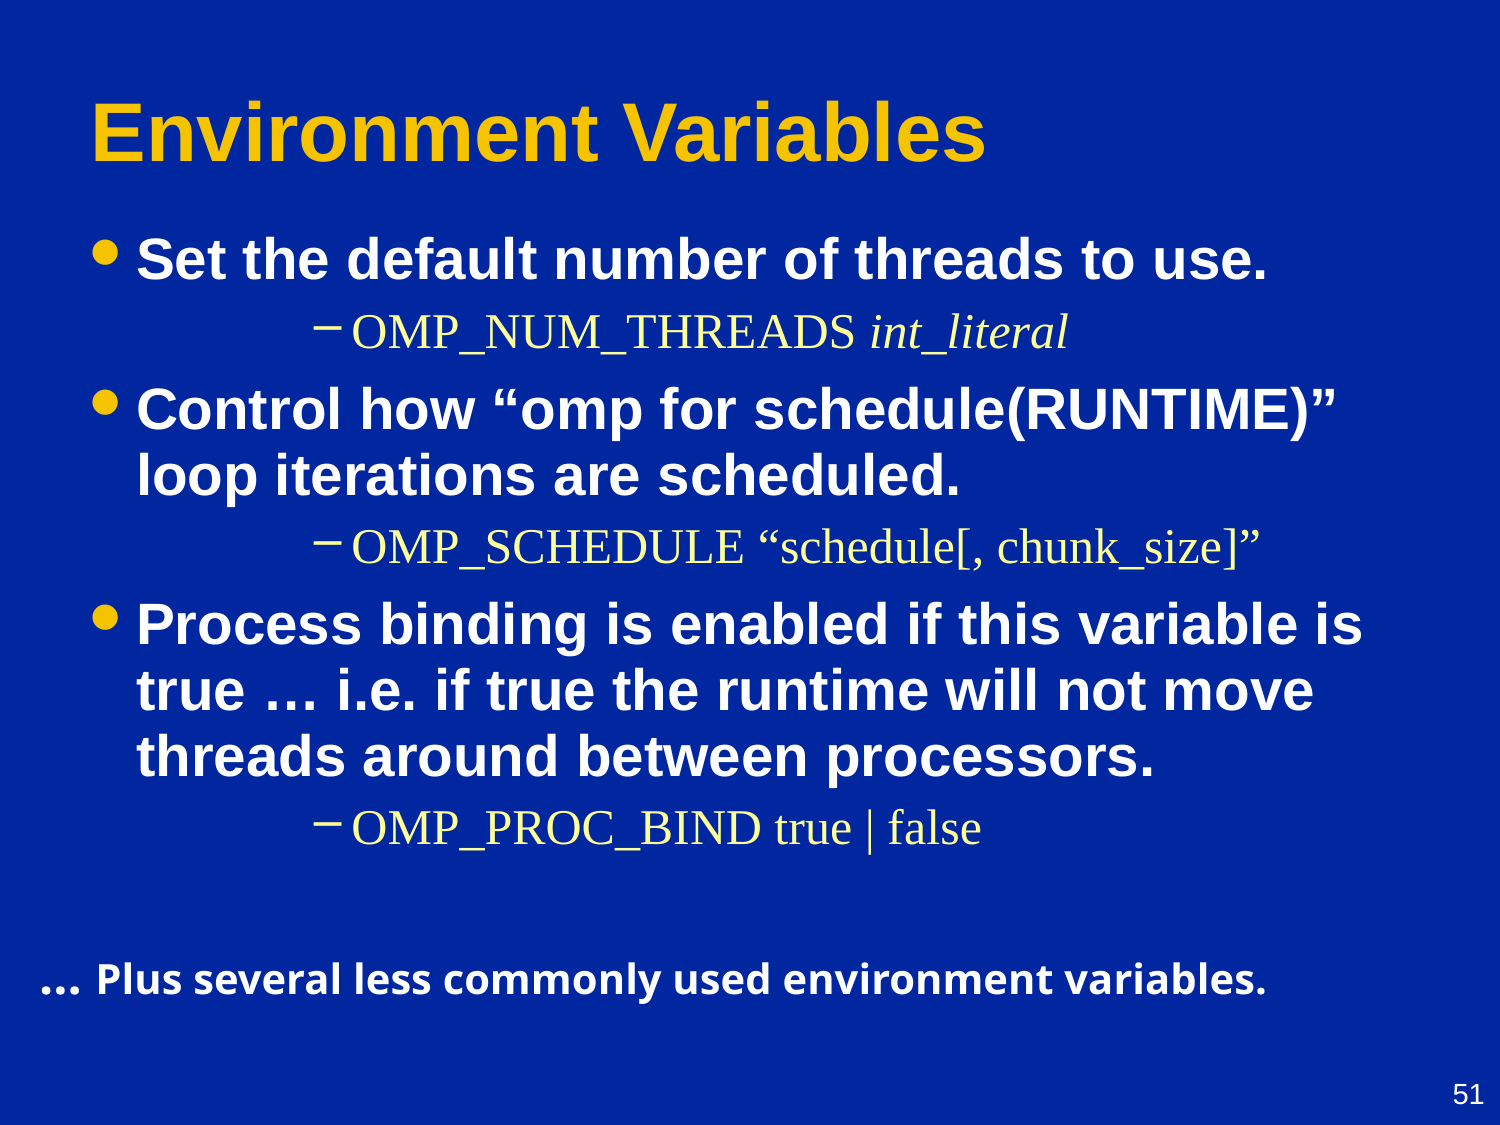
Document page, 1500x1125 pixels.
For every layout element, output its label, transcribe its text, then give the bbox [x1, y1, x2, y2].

title Environment Variables [75, 40, 1470, 229]
list Set the default number of threads to use. OMP_NUM_THREADS int_literal Control how “omp for schedule(RUNTIME)” loop iterations are scheduled. OMP_SCHEDULE “schedule[, chunk_size]” Process binding is enabled if this variable is true … i.e. if true the runtime will not move threads around between processors. OMP_PROC_BIND true | false [73, 220, 1452, 906]
text_box … Plus several less commonly used environment variables. [24, 937, 1500, 1013]
slide_number 51 [1334, 1067, 1500, 1125]
